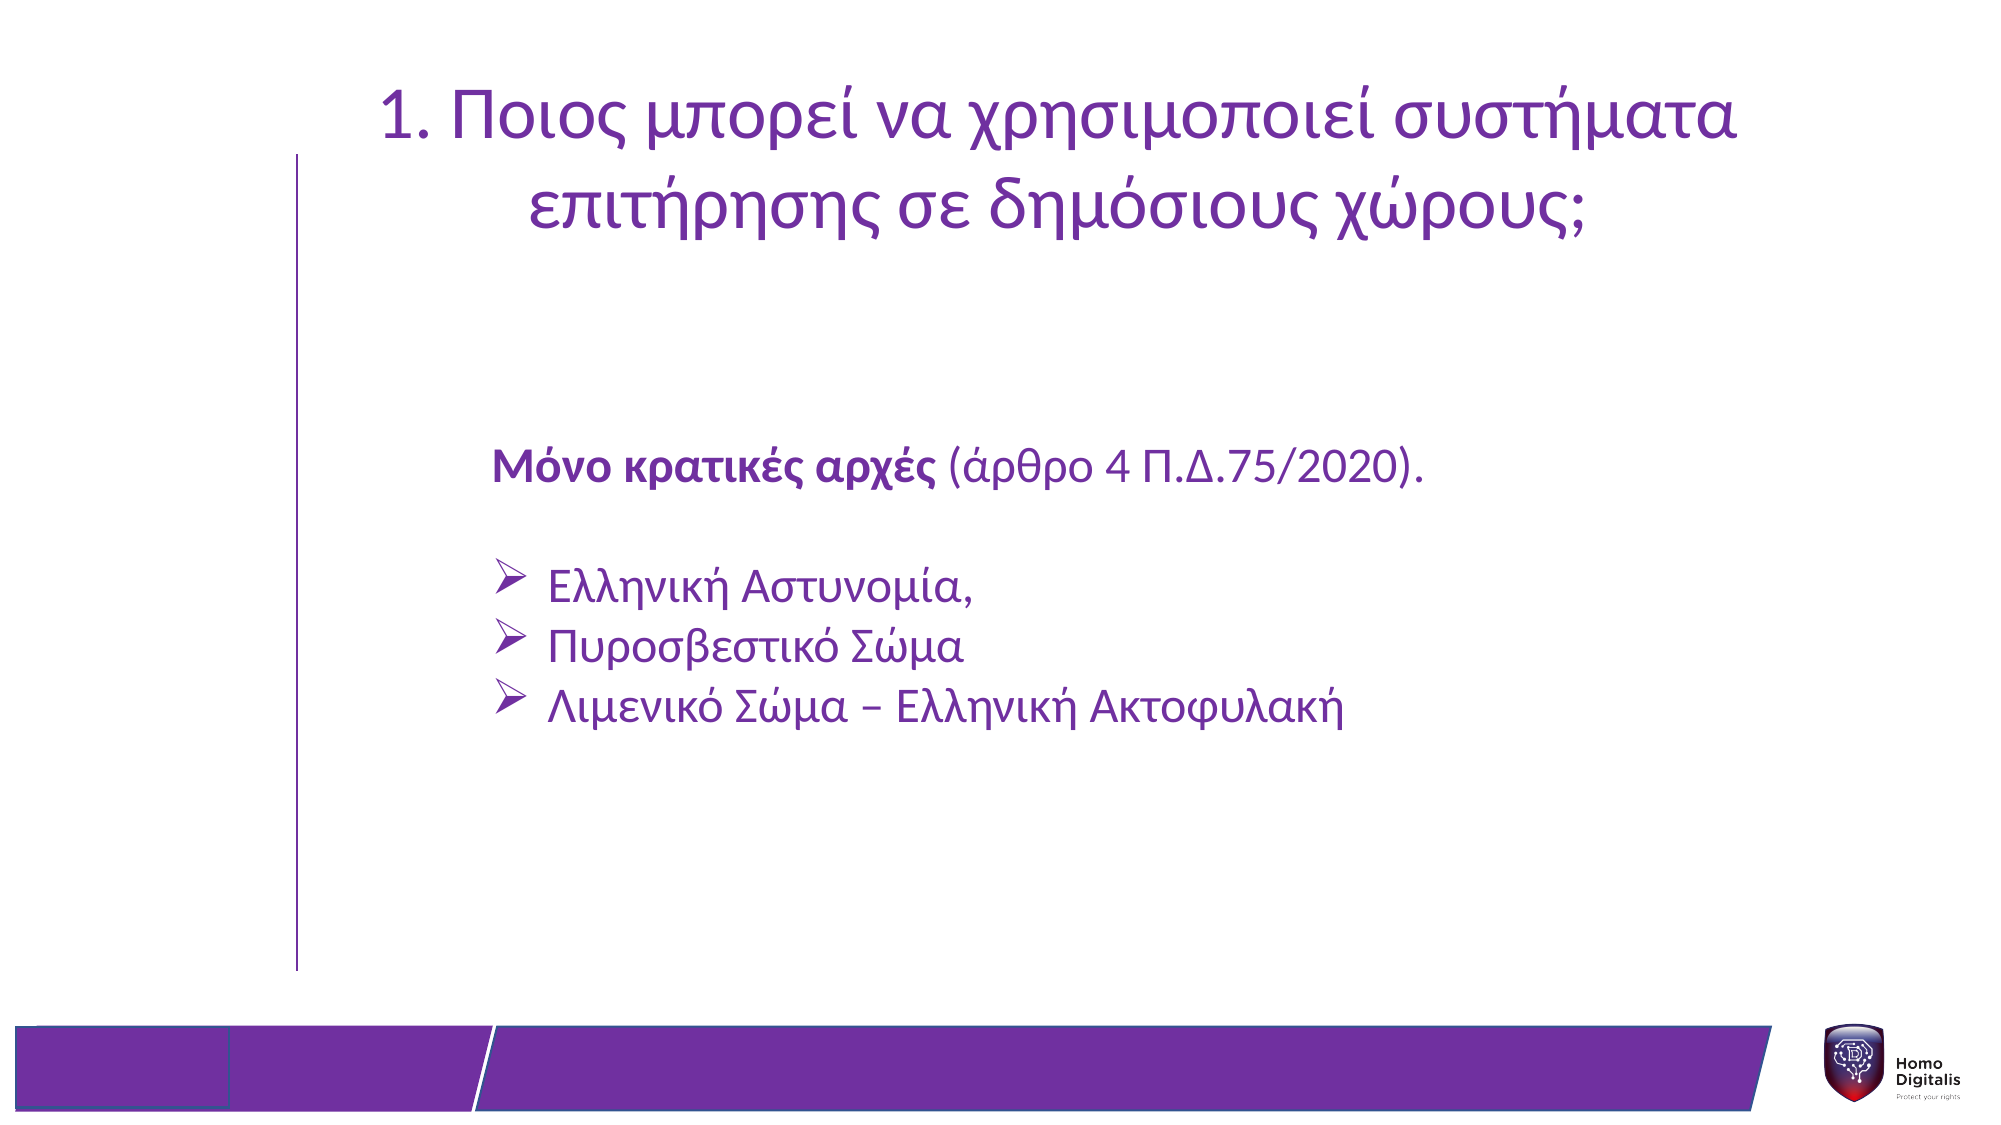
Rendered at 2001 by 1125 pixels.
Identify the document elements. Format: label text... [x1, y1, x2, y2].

text_box [15, 1025, 493, 1112]
text_box [15, 1026, 230, 1109]
picture [1793, 1017, 1984, 1113]
text_box 1. Ποιος μπορεί να χρησιμοποιεί συστήματα επιτήρησης σε δημόσιους χώρους; [361, 55, 1772, 251]
text_box Μόνο κρατικές αρχές (άρθρο 4 Π.Δ.75/2020). Ελληνική Αστυνομία, Πυροσβεστικό Σώμα Λιμενικό Σώμα – Ελληνική Ακτοφυλακή [476, 424, 1603, 740]
text_box [474, 1025, 1773, 1112]
